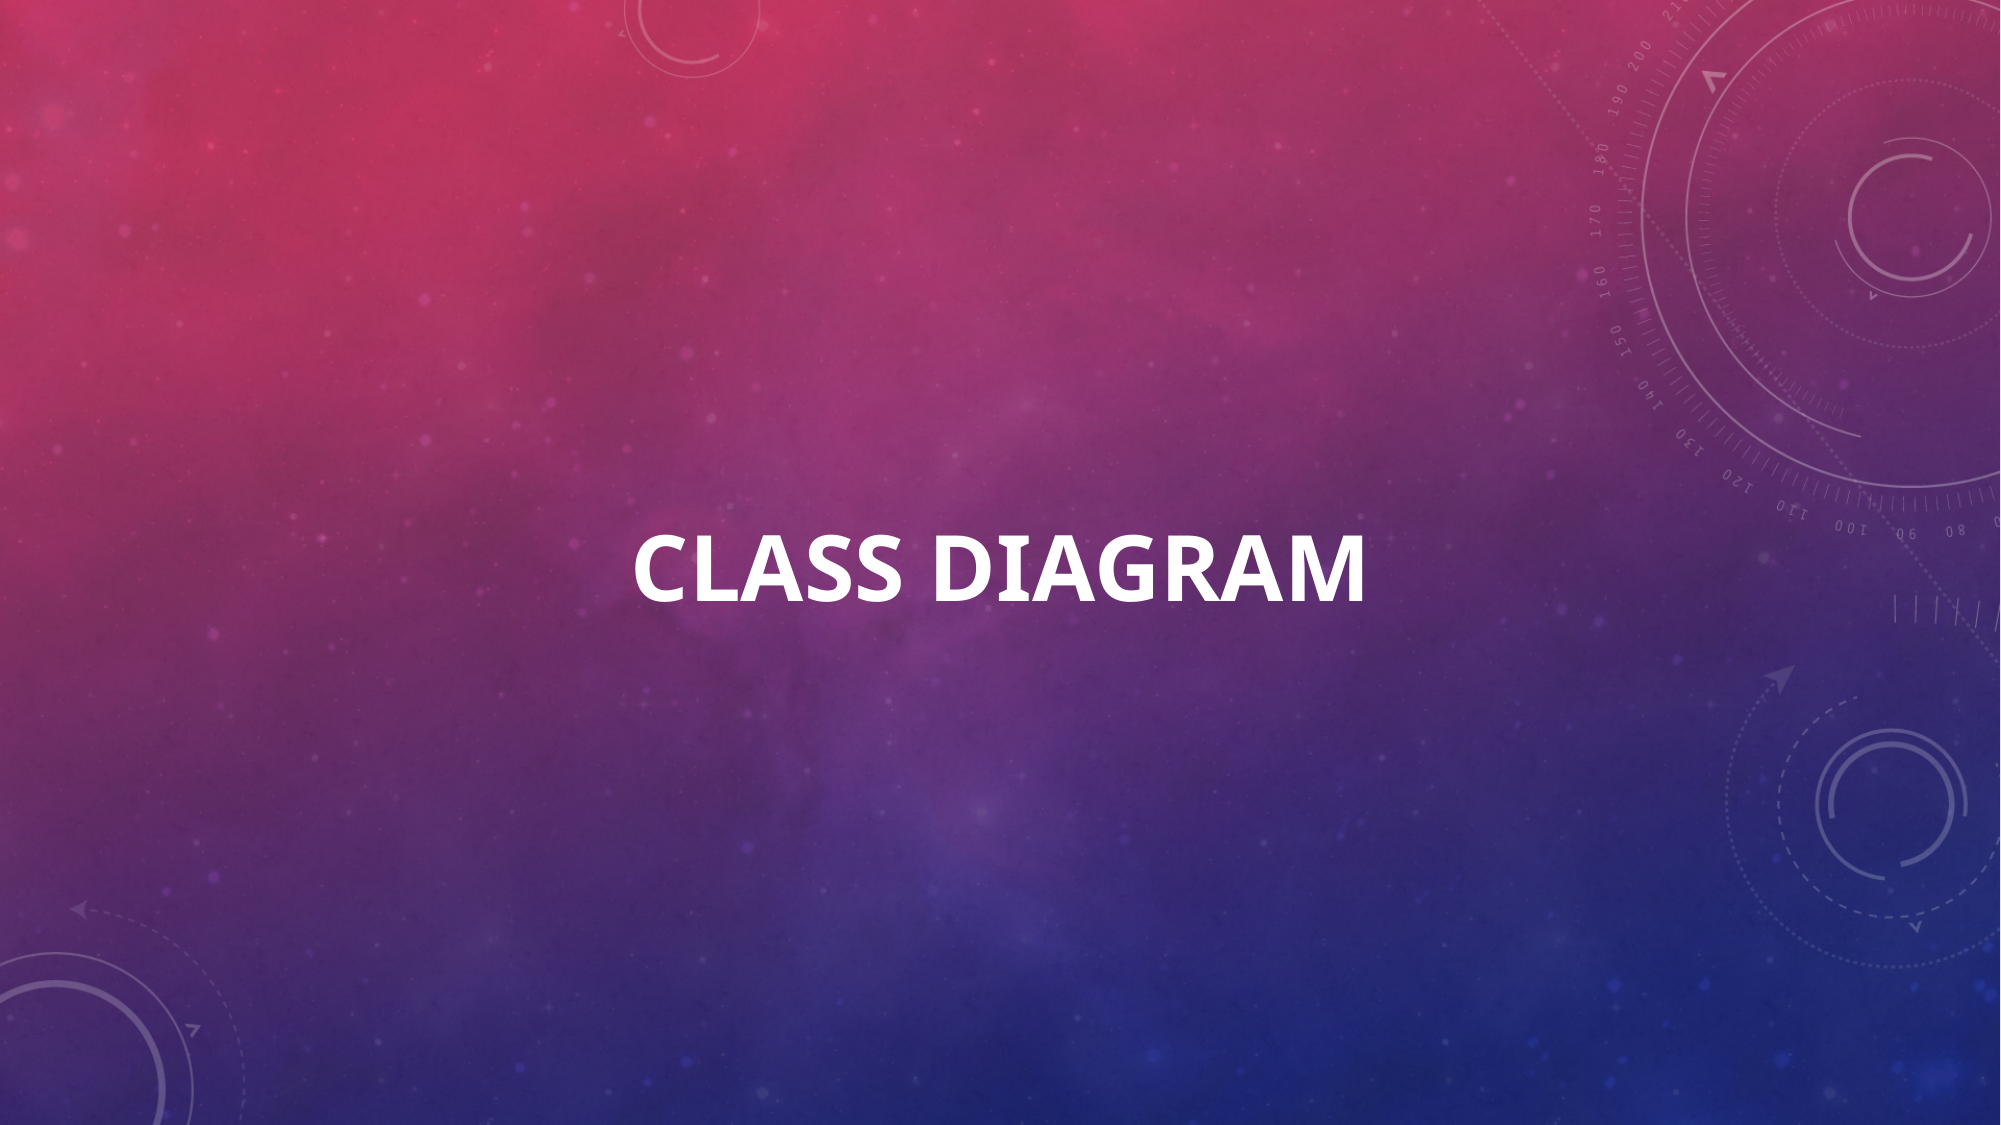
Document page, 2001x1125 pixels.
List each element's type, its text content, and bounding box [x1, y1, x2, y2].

picture [0, 0, 2001, 1125]
title CLASS DIAGRAM [99, 415, 1903, 713]
